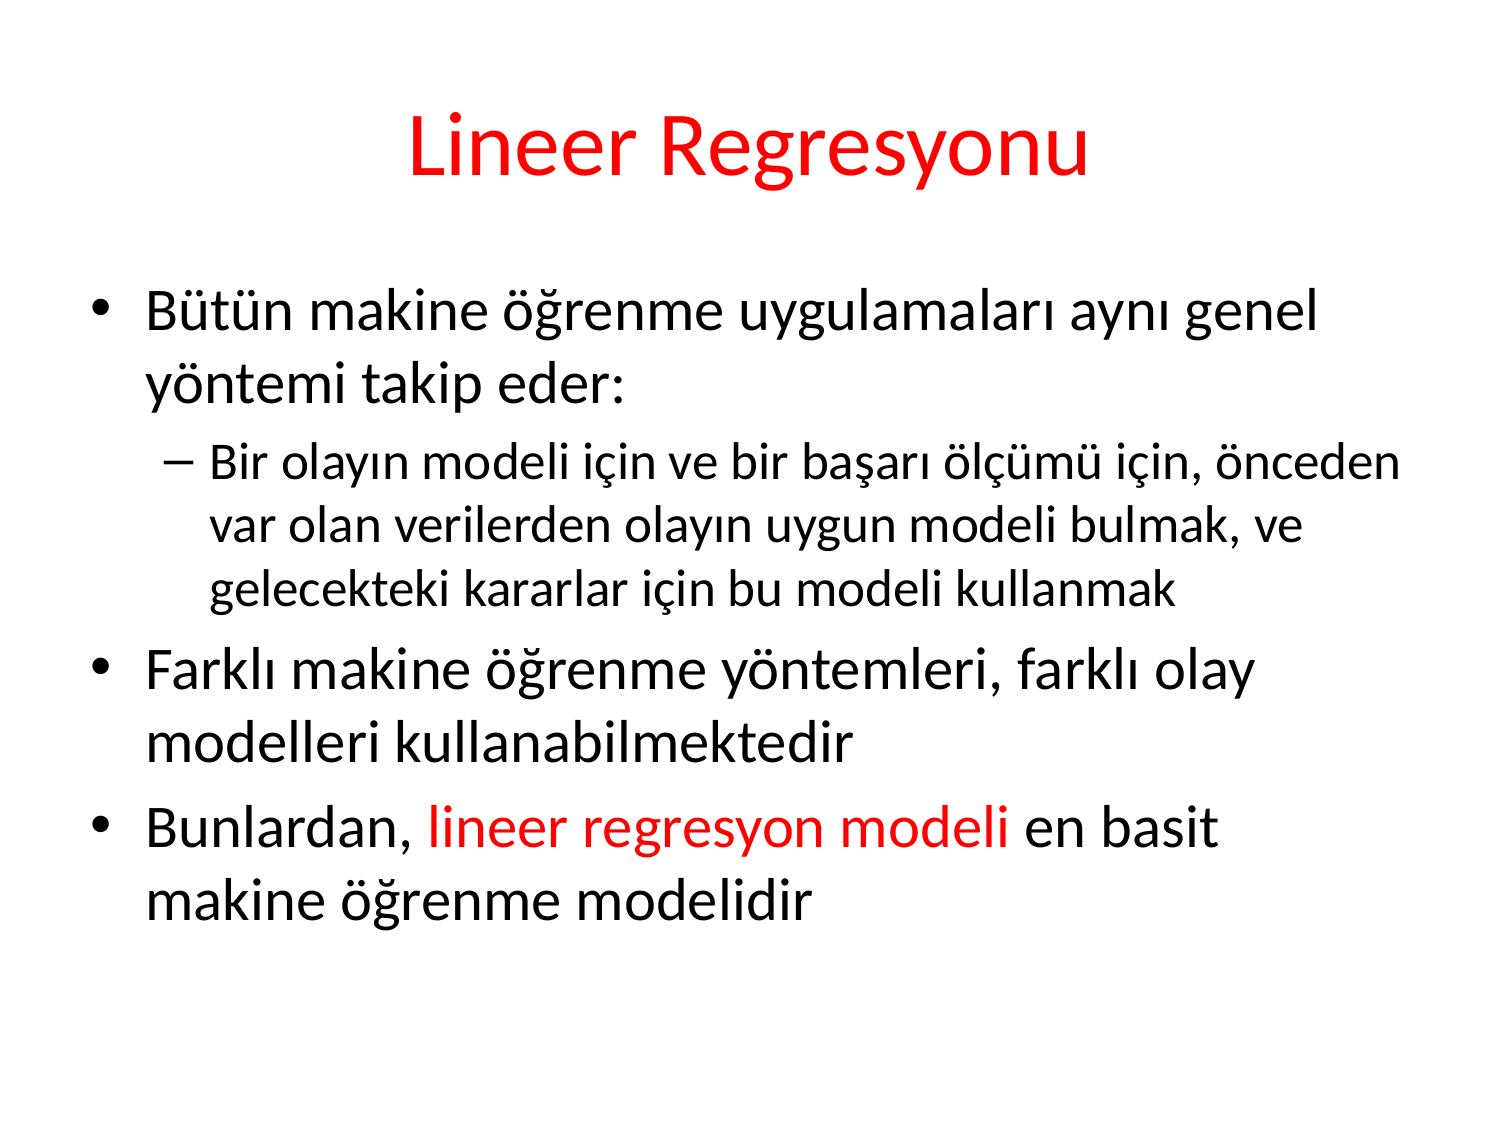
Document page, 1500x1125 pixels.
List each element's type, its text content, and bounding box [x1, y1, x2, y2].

list Bütün makine öğrenme uygulamaları aynı genel yöntemi takip eder: Bir olayın modeli için ve bir başarı ölçümü için, önceden var olan verilerden olayın uygun modeli bulmak, ve gelecekteki kararlar için bu modeli kullanmak Farklı makine öğrenme yöntemleri, farklı olay modelleri kullanabilmektedir Bunlardan, lineer regresyon modeli en basit makine öğrenme modelidir [75, 262, 1425, 1005]
title Lineer Regresyonu [75, 45, 1425, 233]
